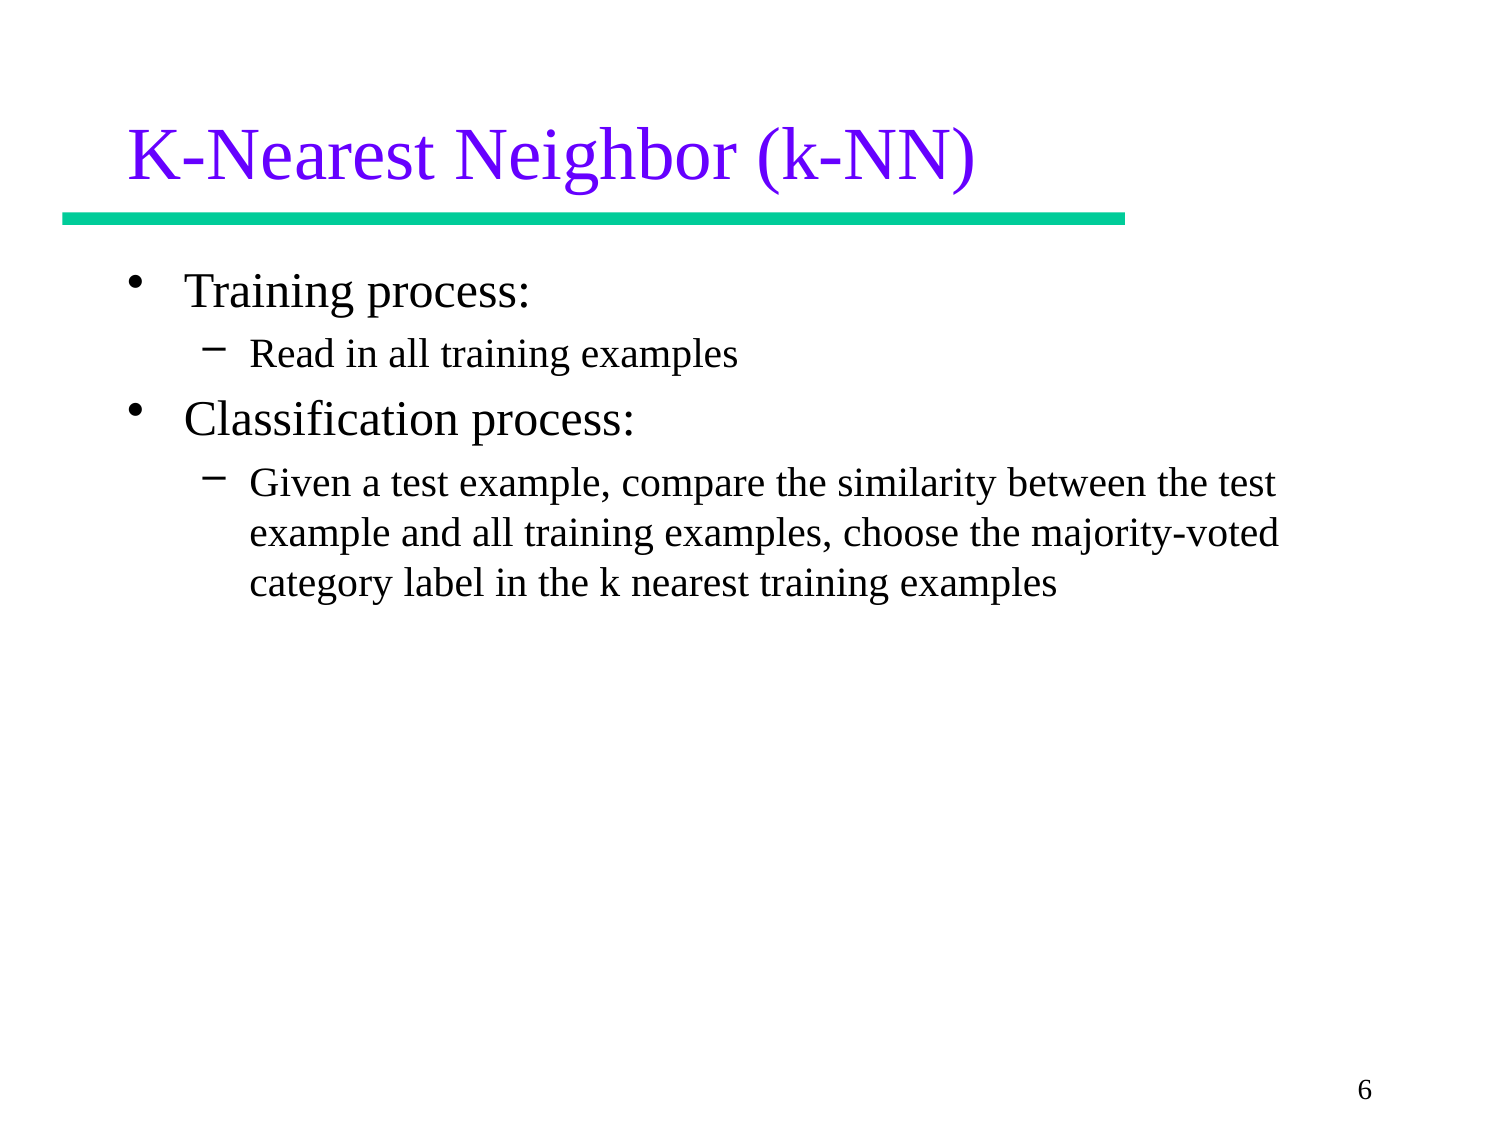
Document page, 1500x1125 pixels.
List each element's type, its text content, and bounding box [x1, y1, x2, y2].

title K-Nearest Neighbor (k-NN) [112, 99, 1376, 201]
slide_number 6 [1087, 1062, 1388, 1101]
list Training process: Read in all training examples Classification process: Given a test example, compare the similarity between the test example and all training examples, choose the majority-voted category label in the k nearest training examples [112, 249, 1413, 1051]
